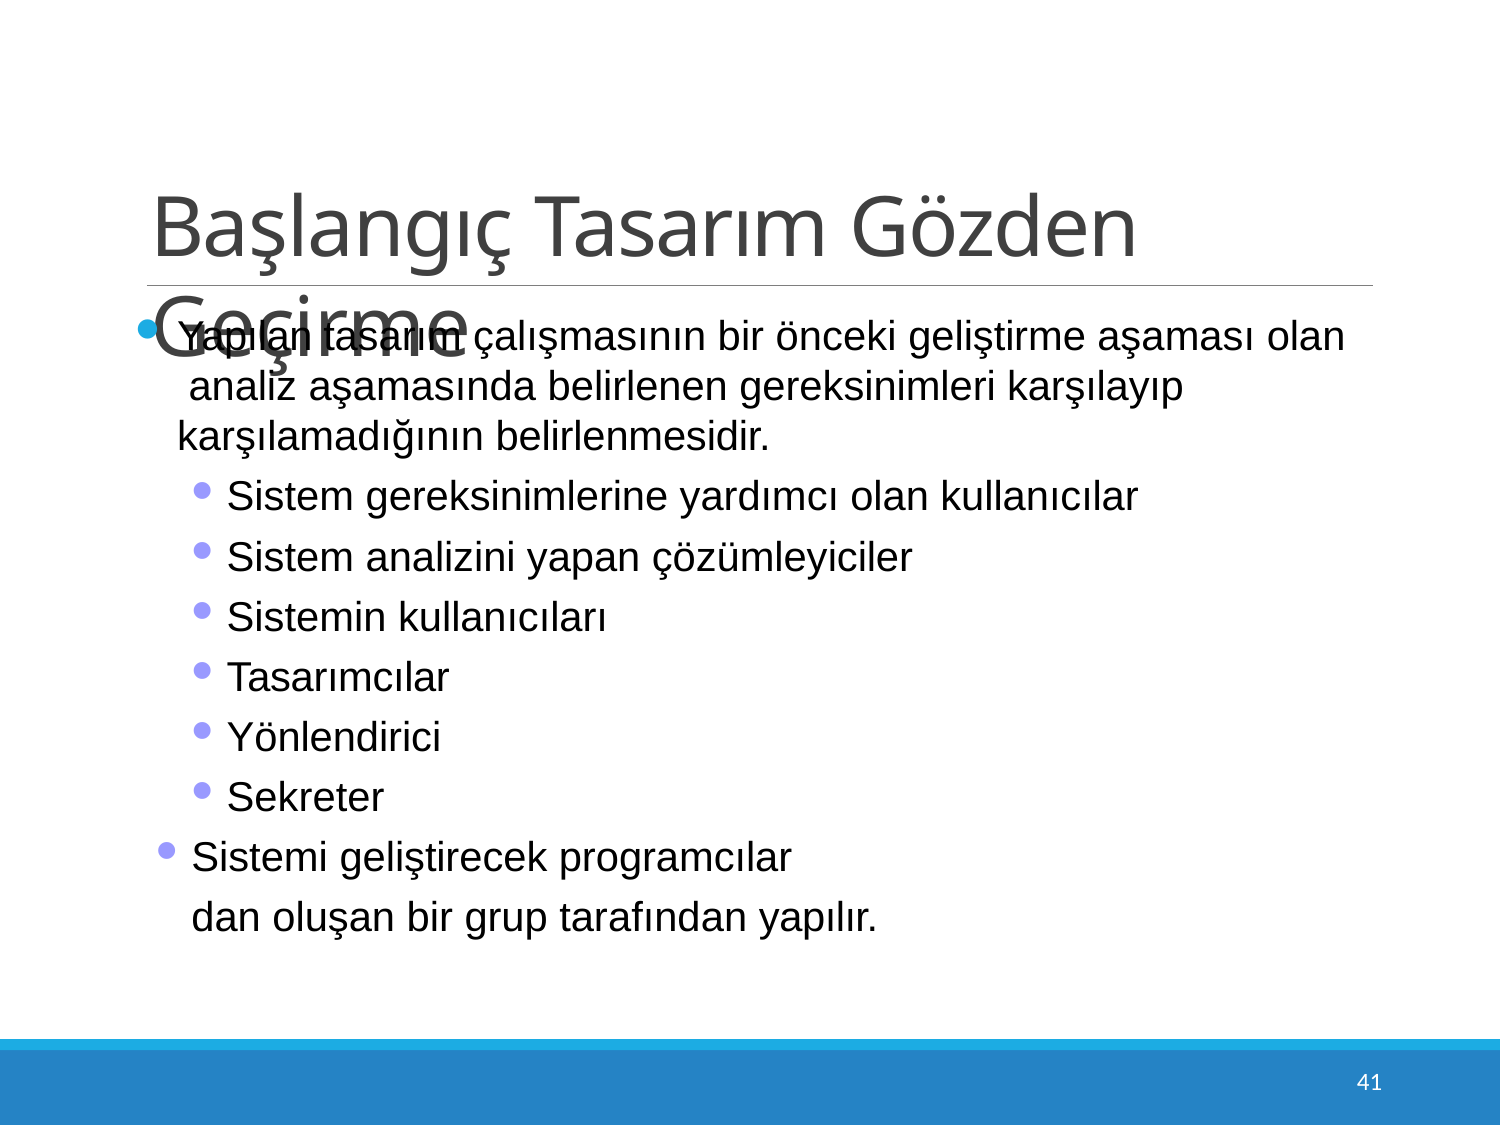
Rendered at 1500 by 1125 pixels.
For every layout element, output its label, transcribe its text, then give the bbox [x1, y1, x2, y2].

title Başlangıç Tasarım Gözden Geçirme [147, 170, 1279, 307]
slide_number 62 [1338, 1069, 1386, 1125]
text_box Yapılan tasarım çalışmasının bir önceki geliştirme aşaması olan analiz aşamasında belirlenen gereksinimleri karşılayıp karşılamadığının belirlenmesidir. Sistem gereksinimlerine yardımcı olan kullanıcılar Sistem analizini yapan çözümleyiciler Sistemin kullanıcıları Tasarımcılar Yönlendirici Sekreter Sistemi geliştirecek programcılar dan oluşan bir grup tarafından yapılır. [132, 307, 1351, 940]
